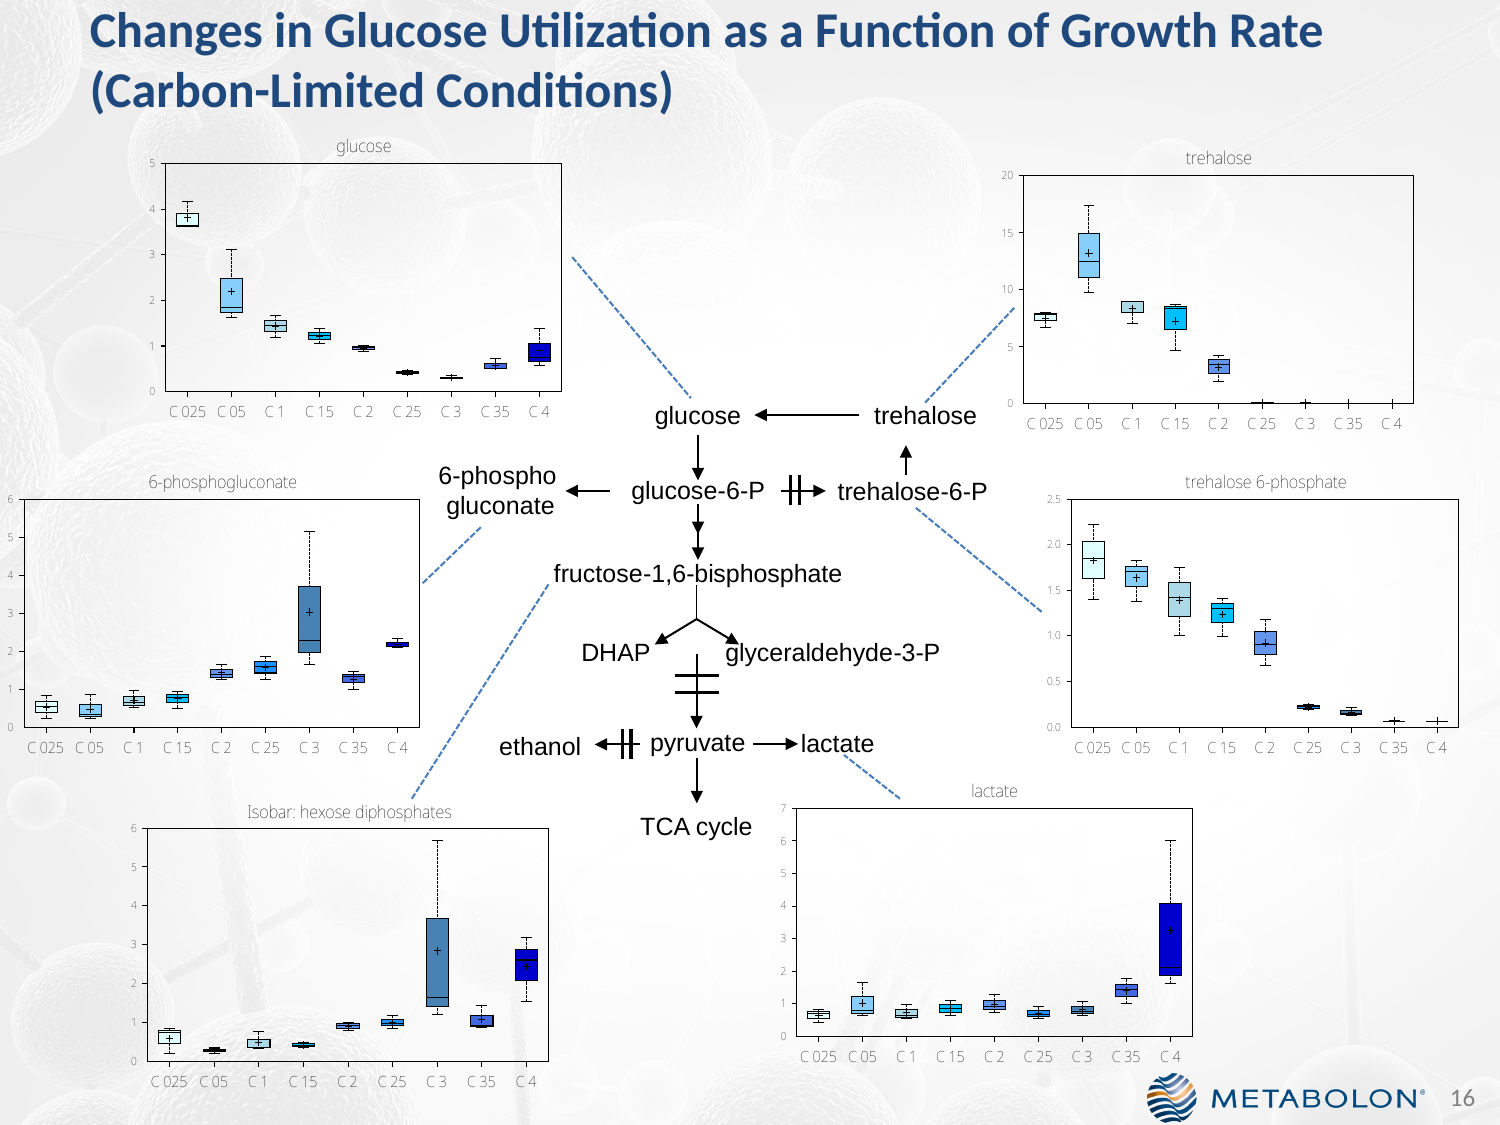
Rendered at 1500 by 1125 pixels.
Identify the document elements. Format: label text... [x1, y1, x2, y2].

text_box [843, 754, 901, 799]
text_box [914, 507, 1042, 613]
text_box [924, 307, 1015, 403]
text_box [571, 256, 692, 399]
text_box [411, 582, 550, 800]
picture [0, 0, 1500, 1125]
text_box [422, 526, 482, 581]
text_box Changes in Glucose Utilization as a Function of Growth Rate (Carbon-Limited Conditions) [75, 0, 1477, 71]
